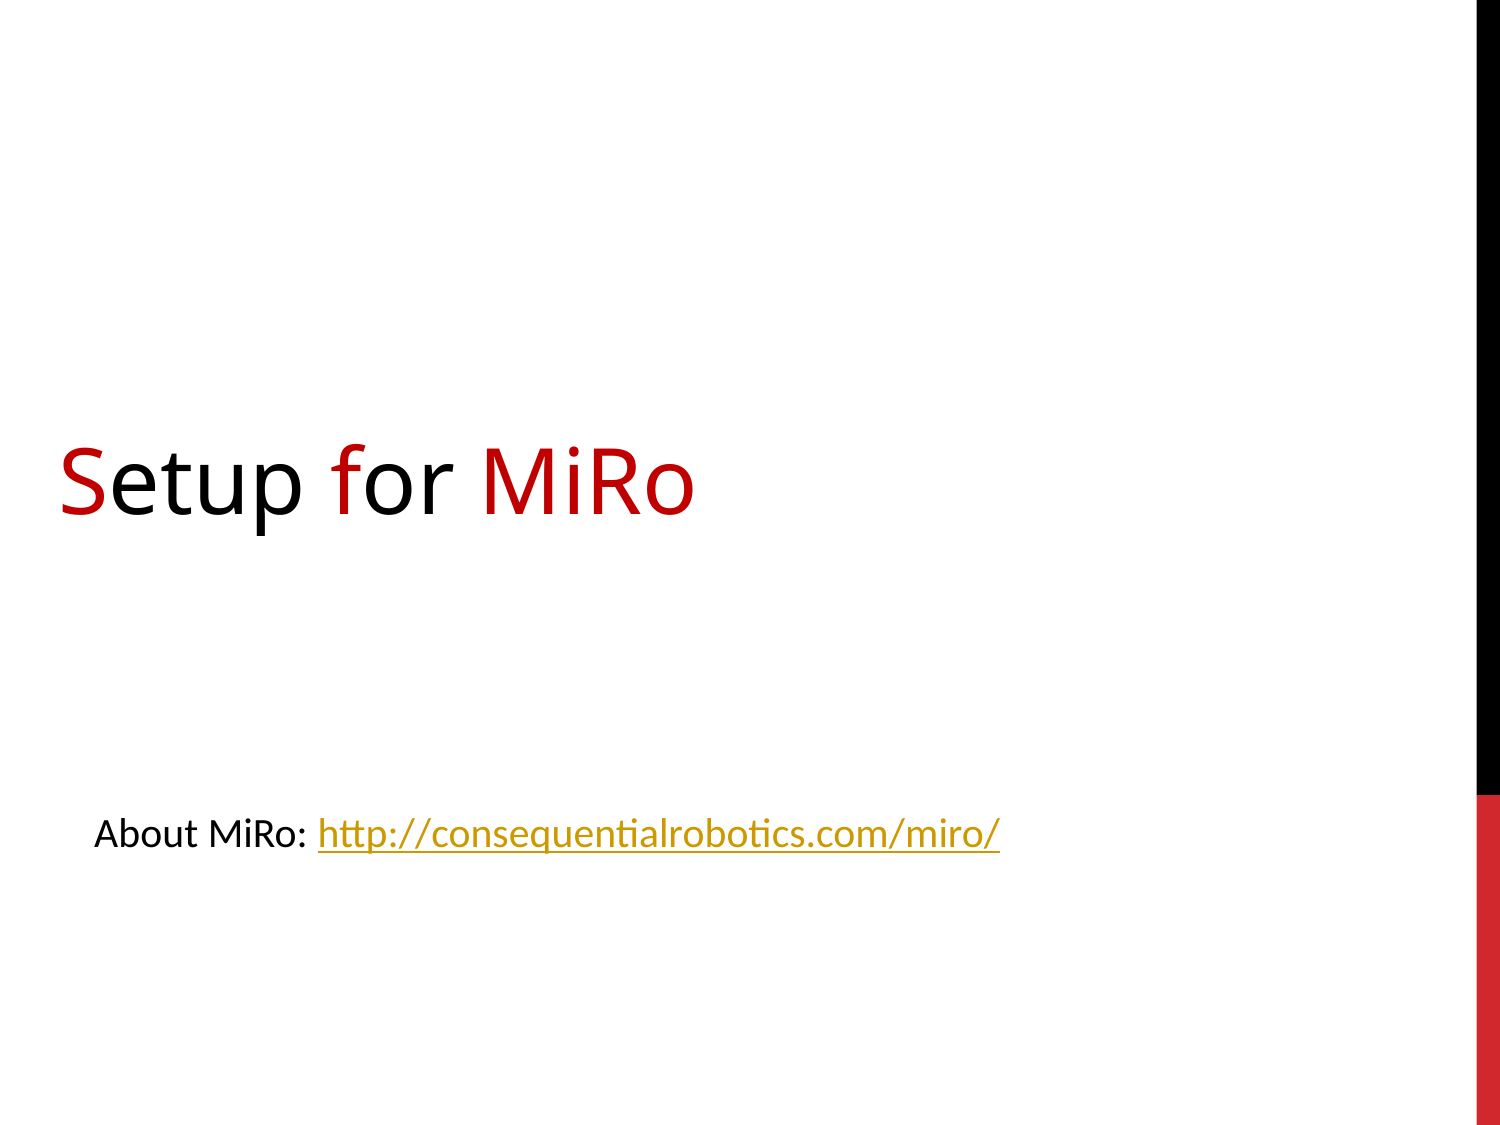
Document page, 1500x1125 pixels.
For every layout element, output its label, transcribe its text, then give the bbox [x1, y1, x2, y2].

text_box Setup for MiRo [43, 415, 714, 540]
text_box About MiRo: http://consequentialrobotics.com/miro/ [79, 798, 1016, 864]
